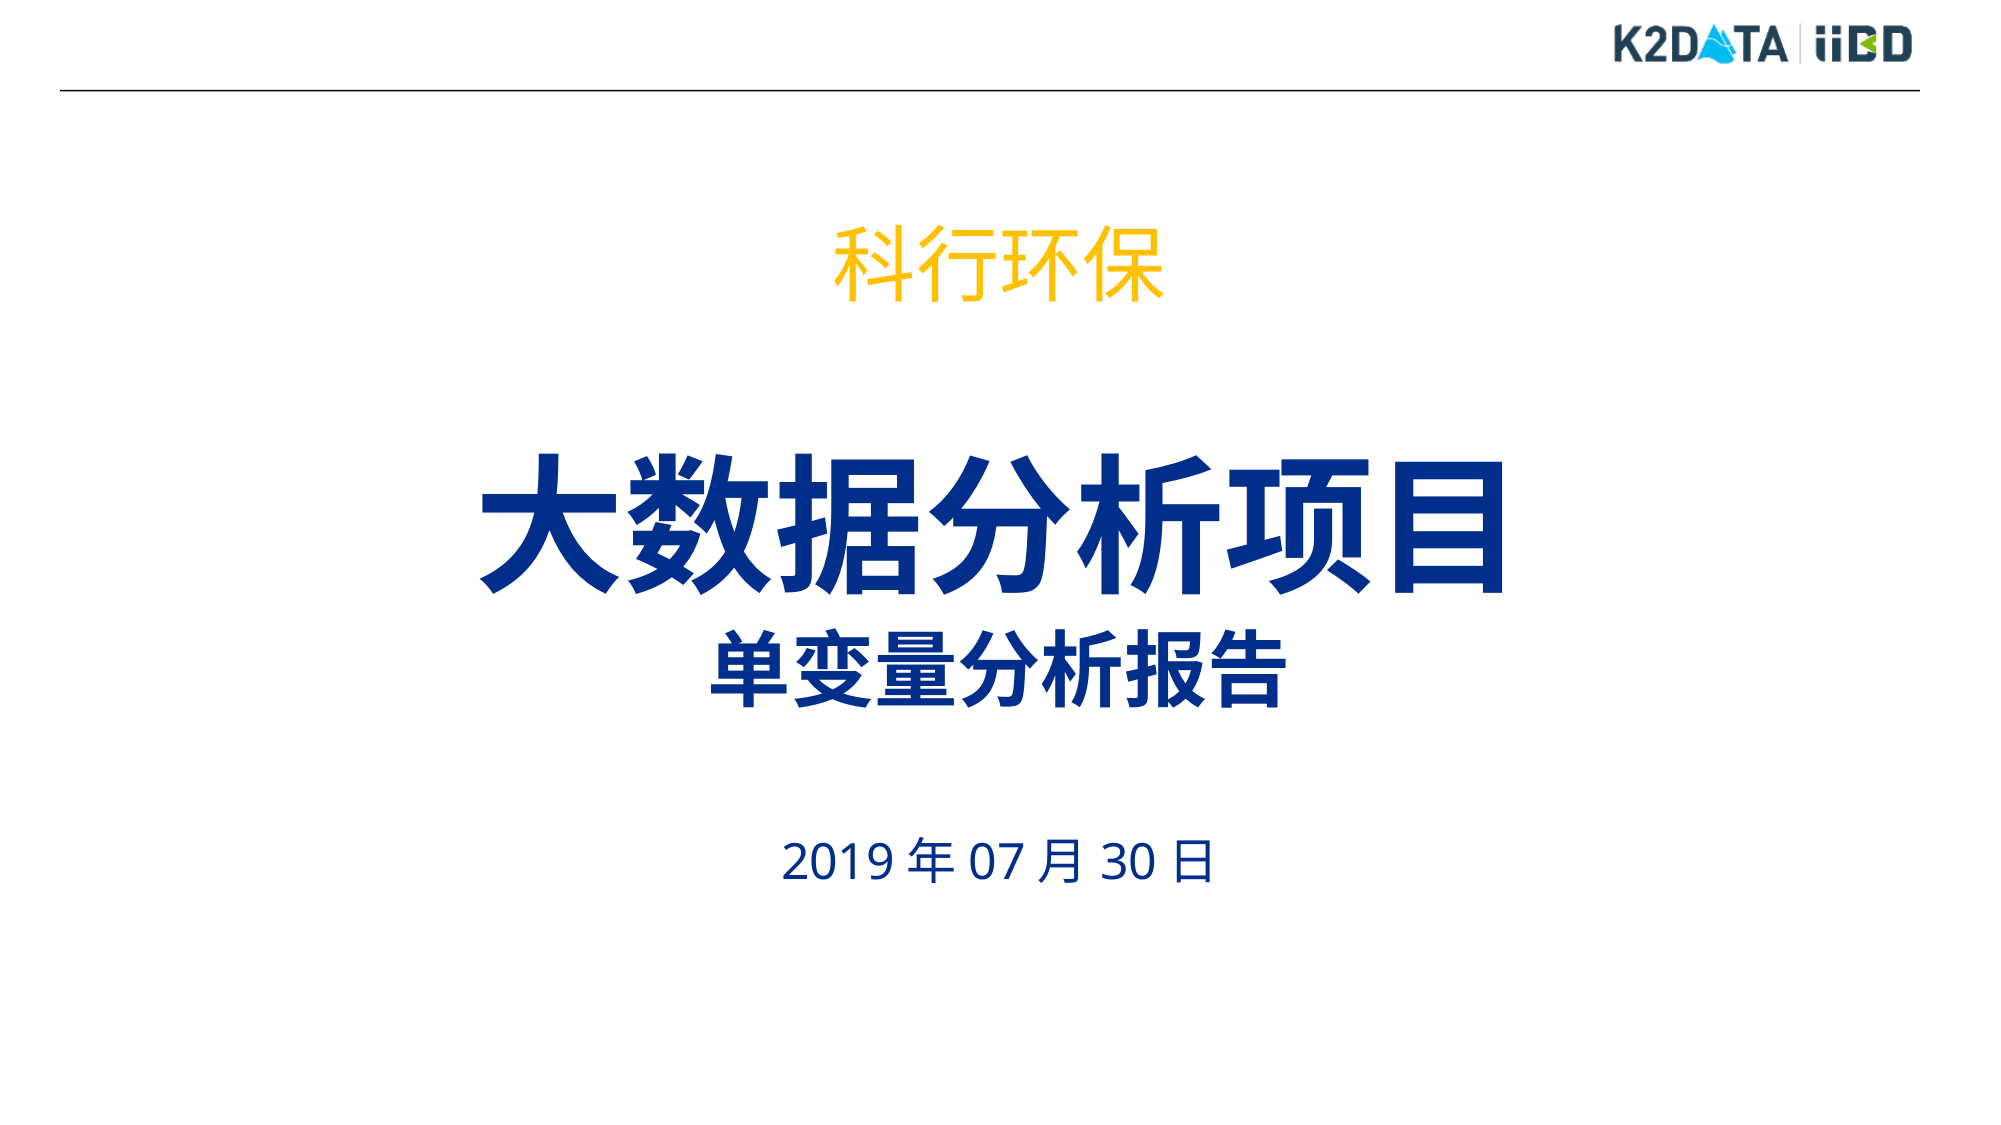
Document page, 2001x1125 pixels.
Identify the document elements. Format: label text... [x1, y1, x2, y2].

text_box 科行环保 大数据分析项目 单变量分析报告 [459, 205, 1540, 725]
picture [1600, 15, 1920, 69]
text_box 2019年07月30日 [685, 822, 1315, 897]
